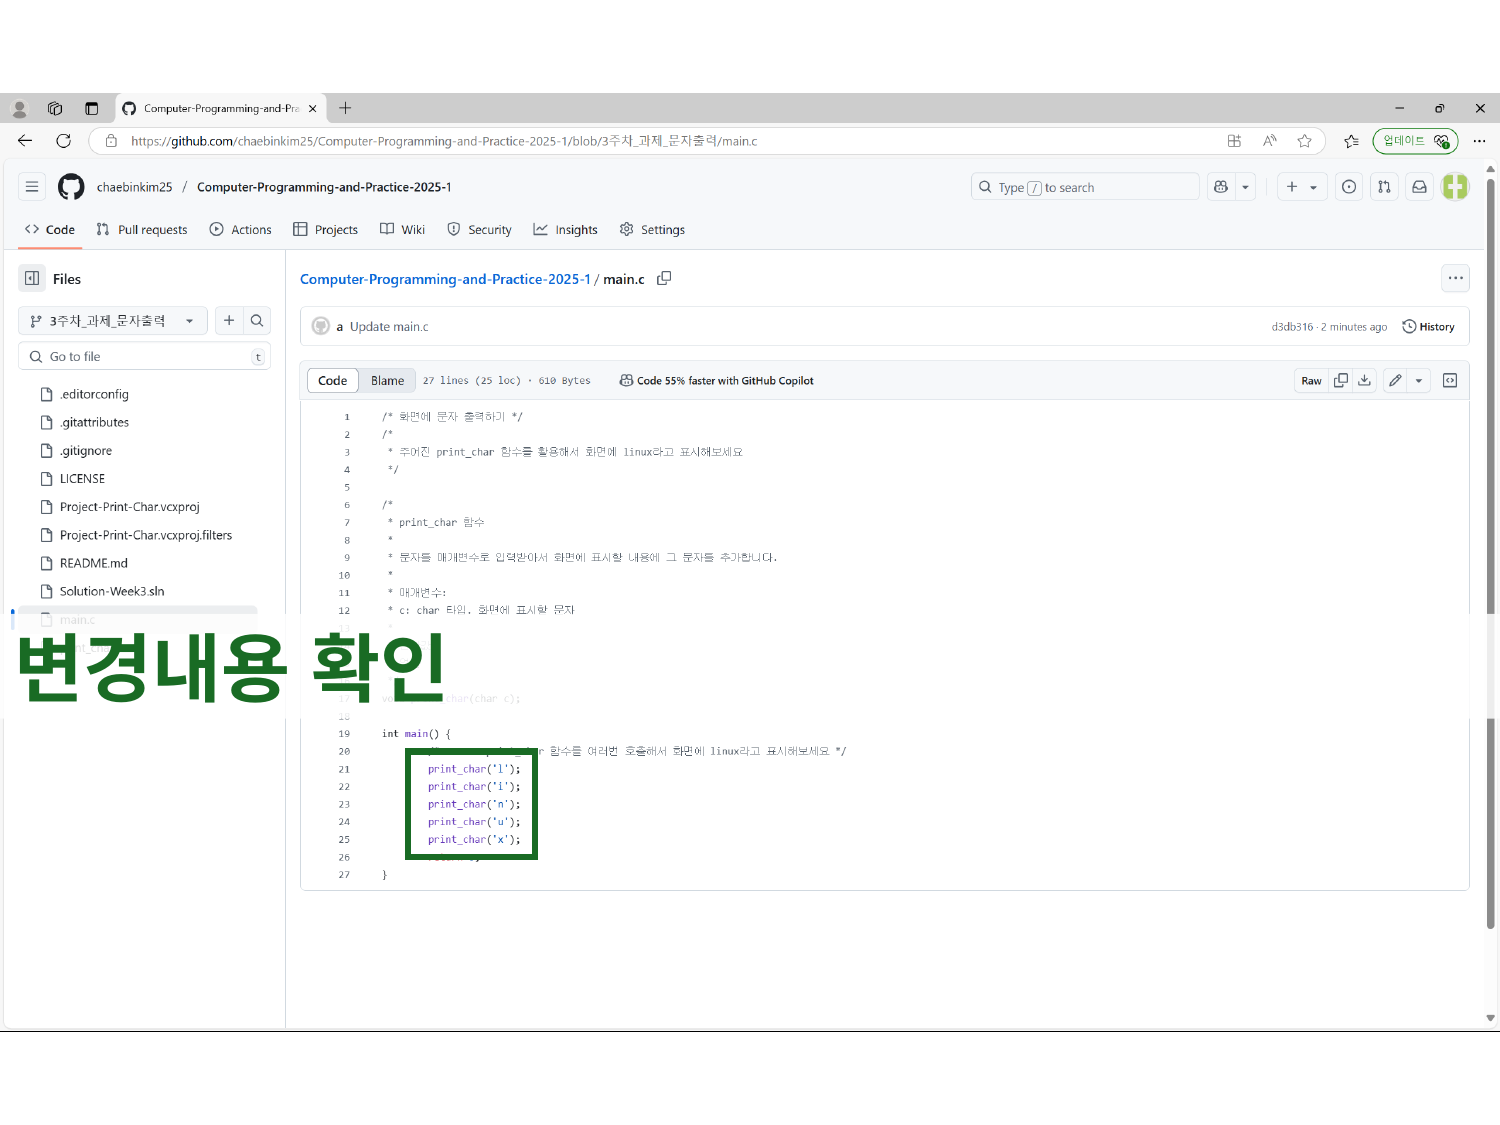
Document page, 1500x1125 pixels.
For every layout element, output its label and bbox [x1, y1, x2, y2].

picture [0, 93, 1500, 1032]
